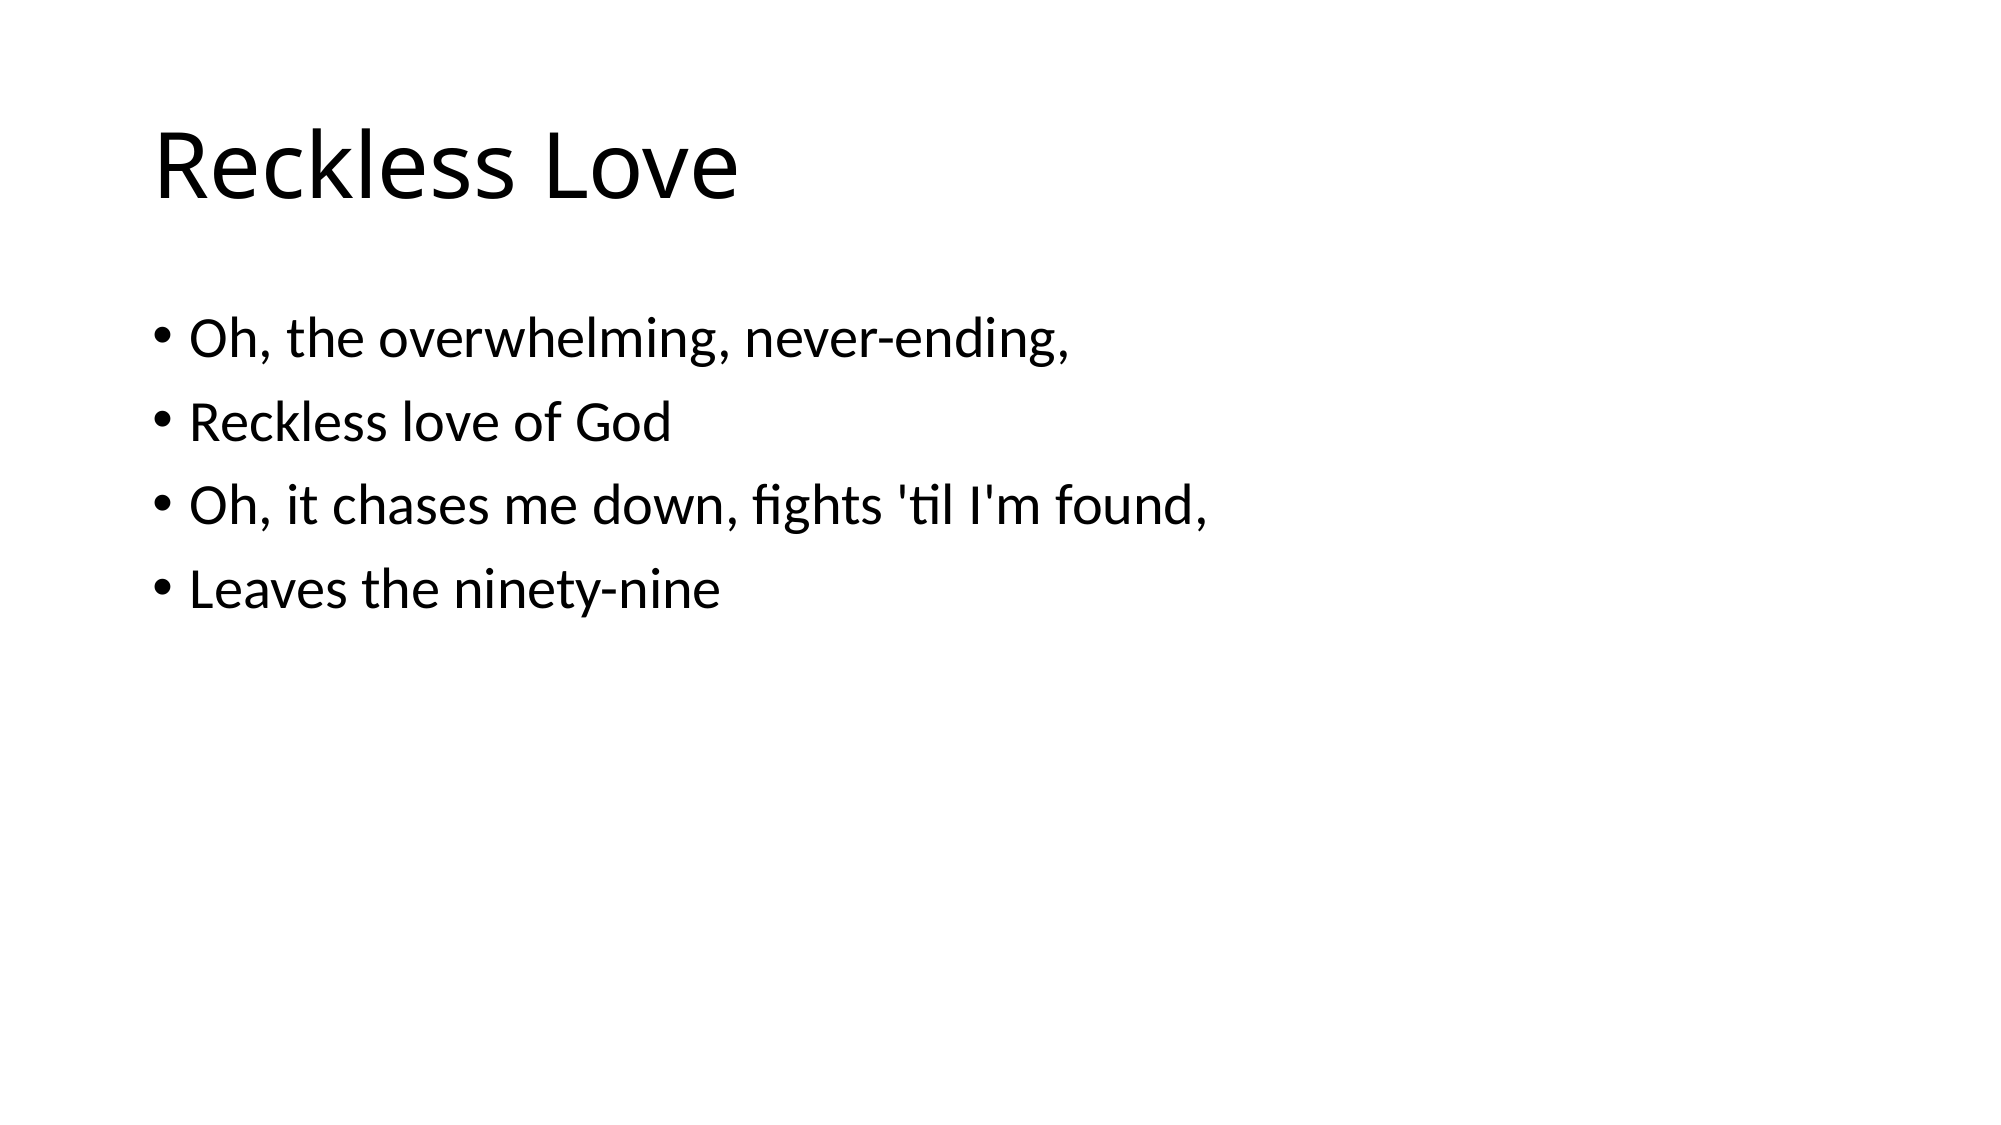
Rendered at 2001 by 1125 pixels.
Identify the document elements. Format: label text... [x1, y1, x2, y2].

list Oh, the overwhelming, never-ending, Reckless love of God Oh, it chases me down, fights 'til I'm found, Leaves the ninety-nine [137, 299, 1863, 1014]
title Reckless Love [137, 59, 1863, 278]
